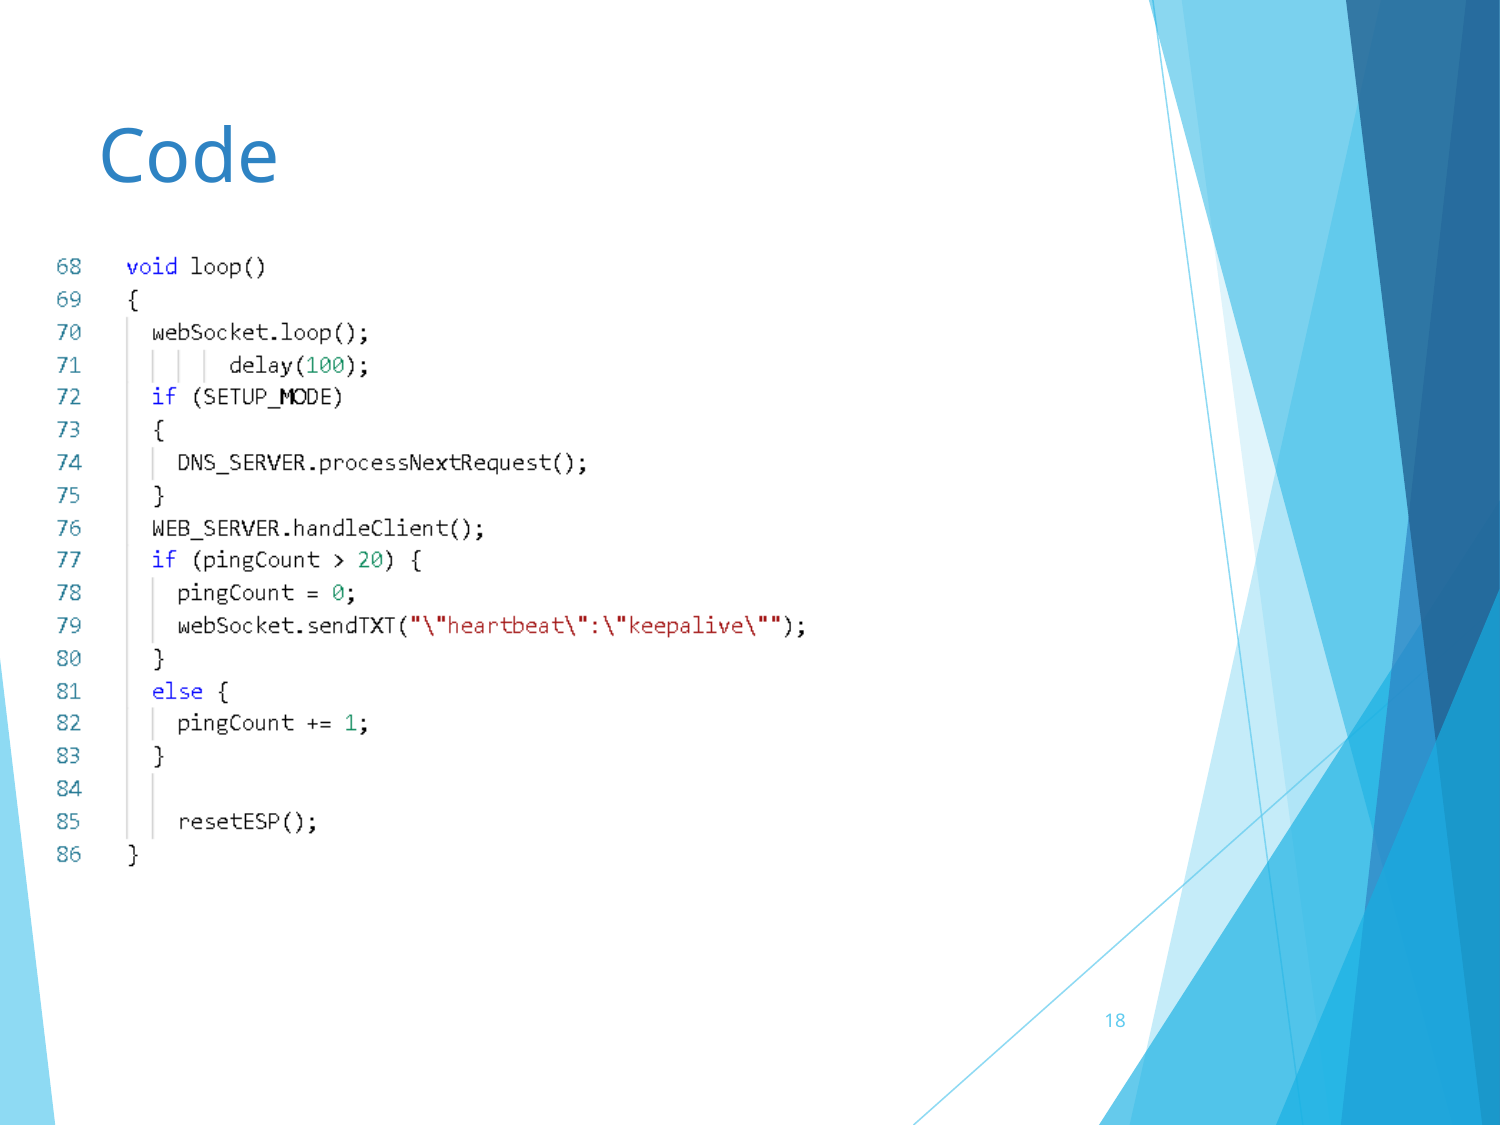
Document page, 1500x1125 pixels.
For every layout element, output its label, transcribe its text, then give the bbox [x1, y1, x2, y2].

picture [41, 250, 1183, 875]
slide_number ‹#› [1056, 991, 1141, 1051]
title Code [83, 99, 1141, 248]
